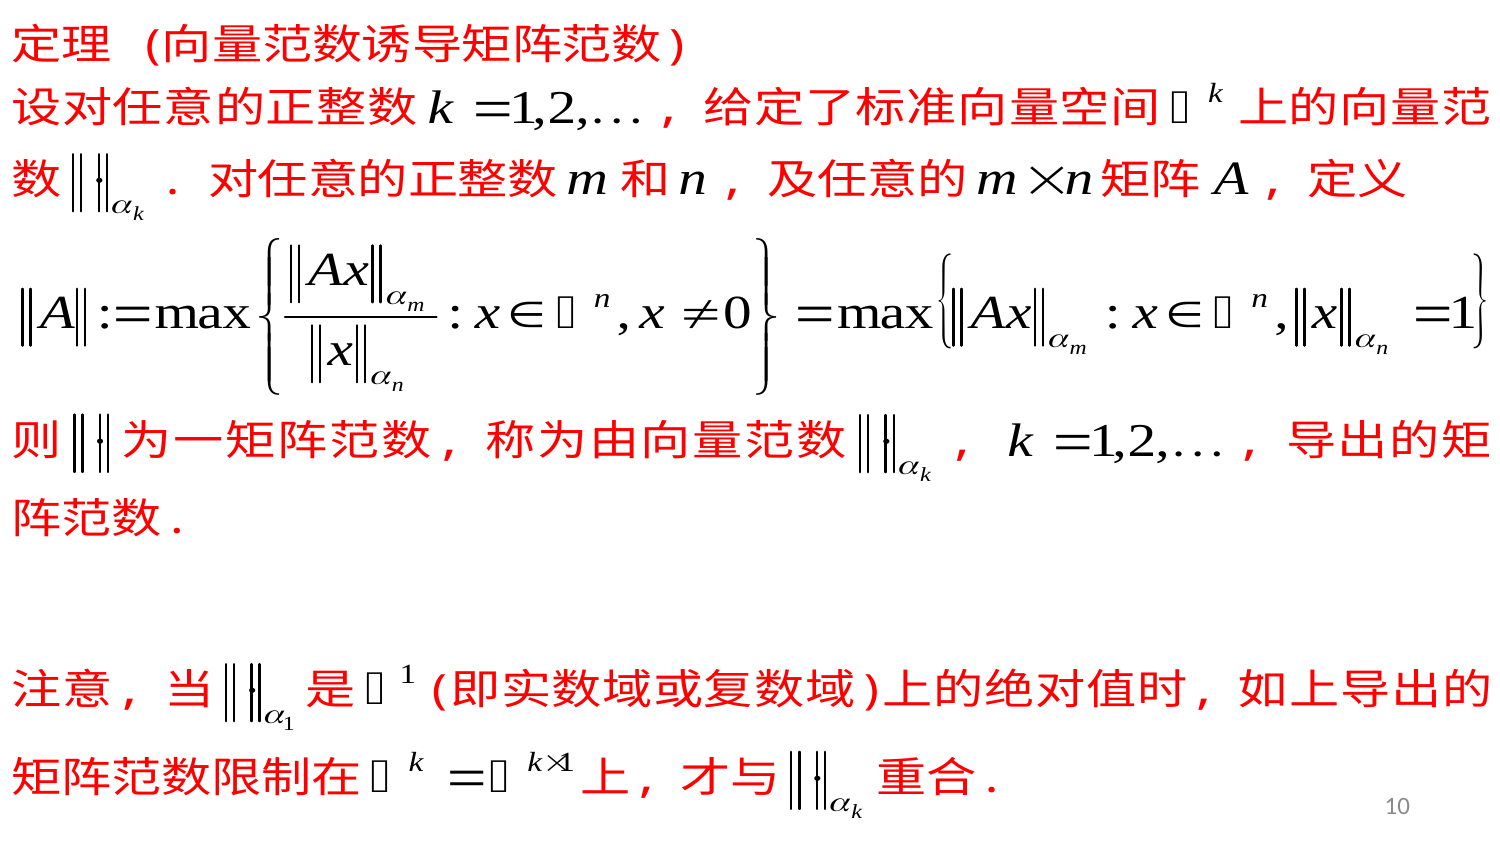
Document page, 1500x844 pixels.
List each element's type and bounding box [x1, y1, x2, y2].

text_box [11, 17, 1489, 827]
